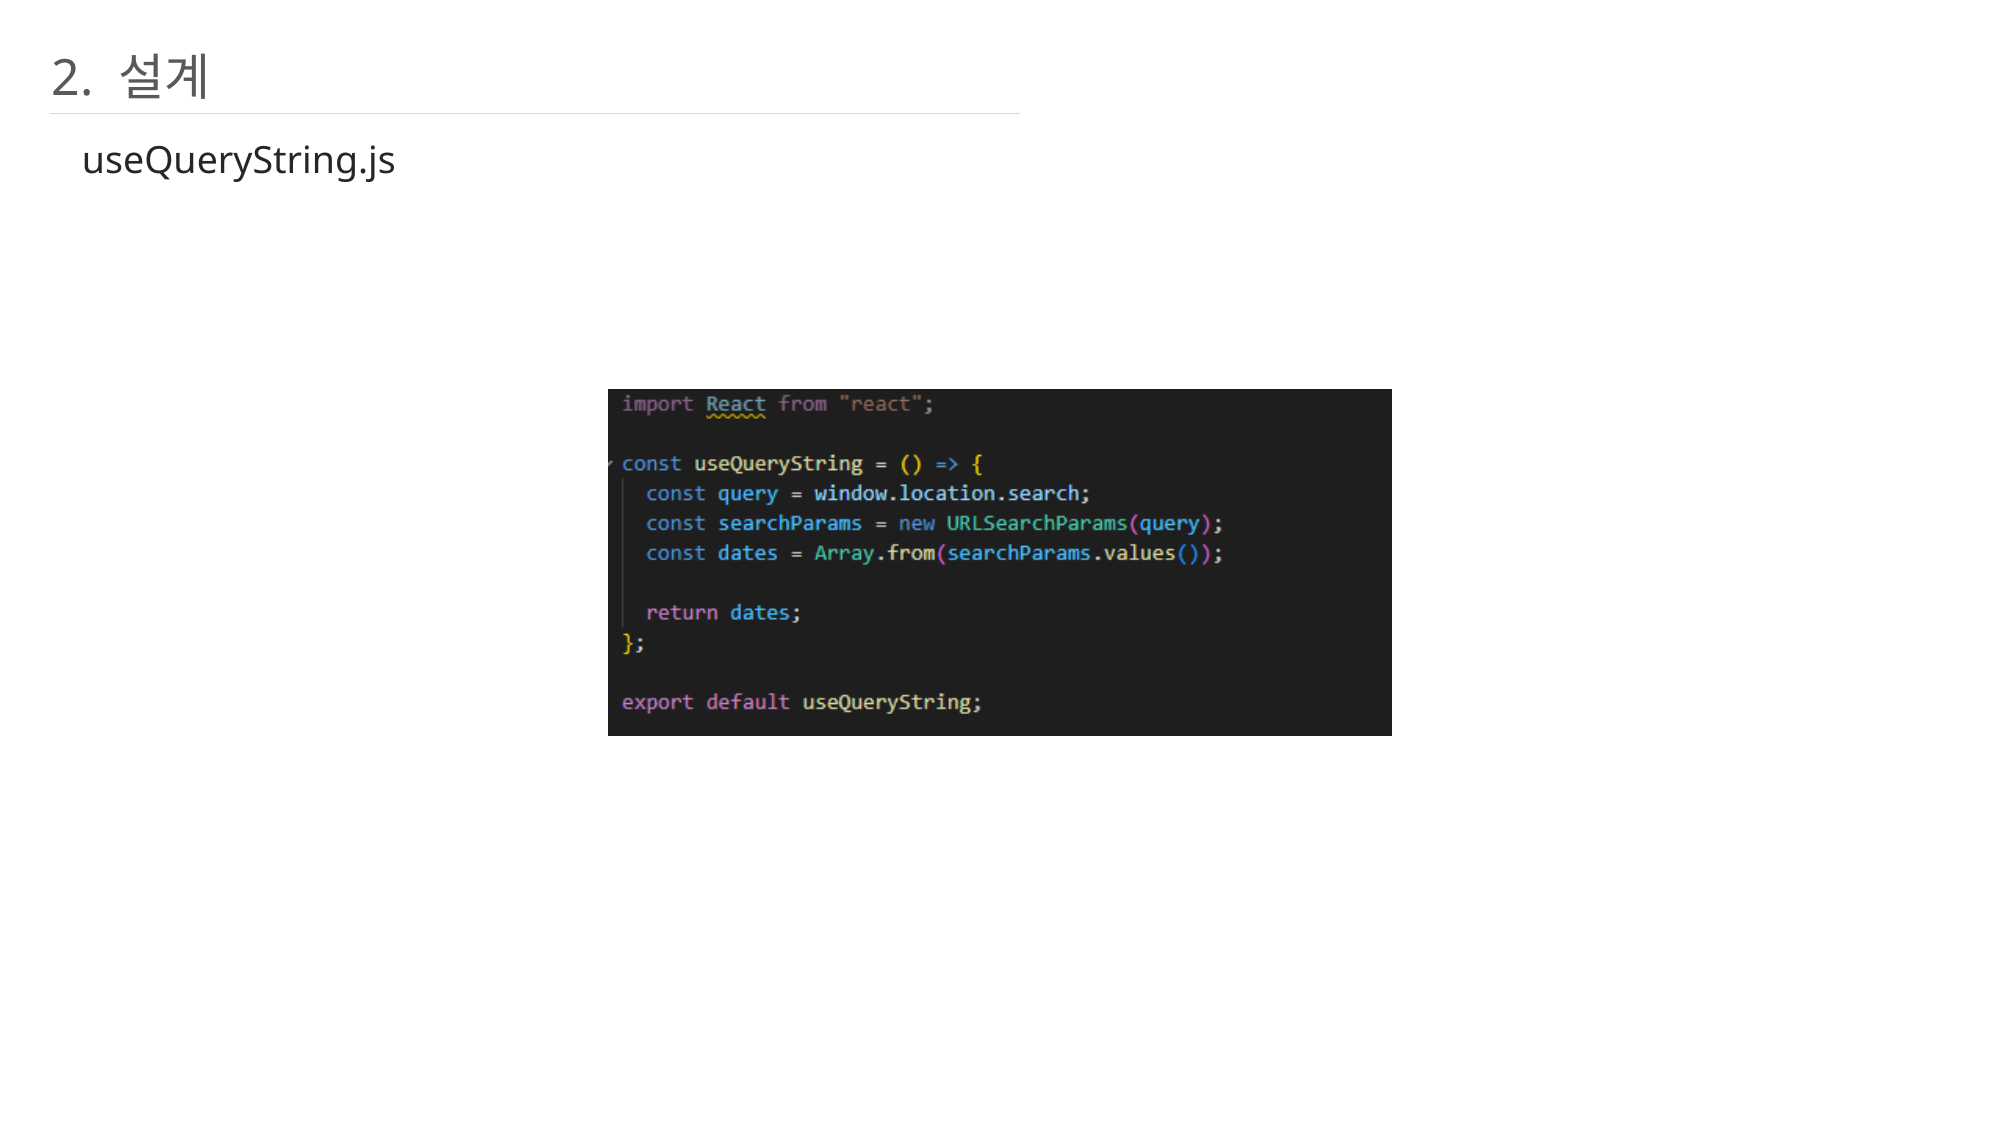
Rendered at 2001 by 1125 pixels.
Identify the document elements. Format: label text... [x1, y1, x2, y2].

picture [608, 389, 1392, 736]
text_box 2. 설계 [37, 38, 1034, 113]
text_box useQueryString.js [67, 128, 668, 189]
